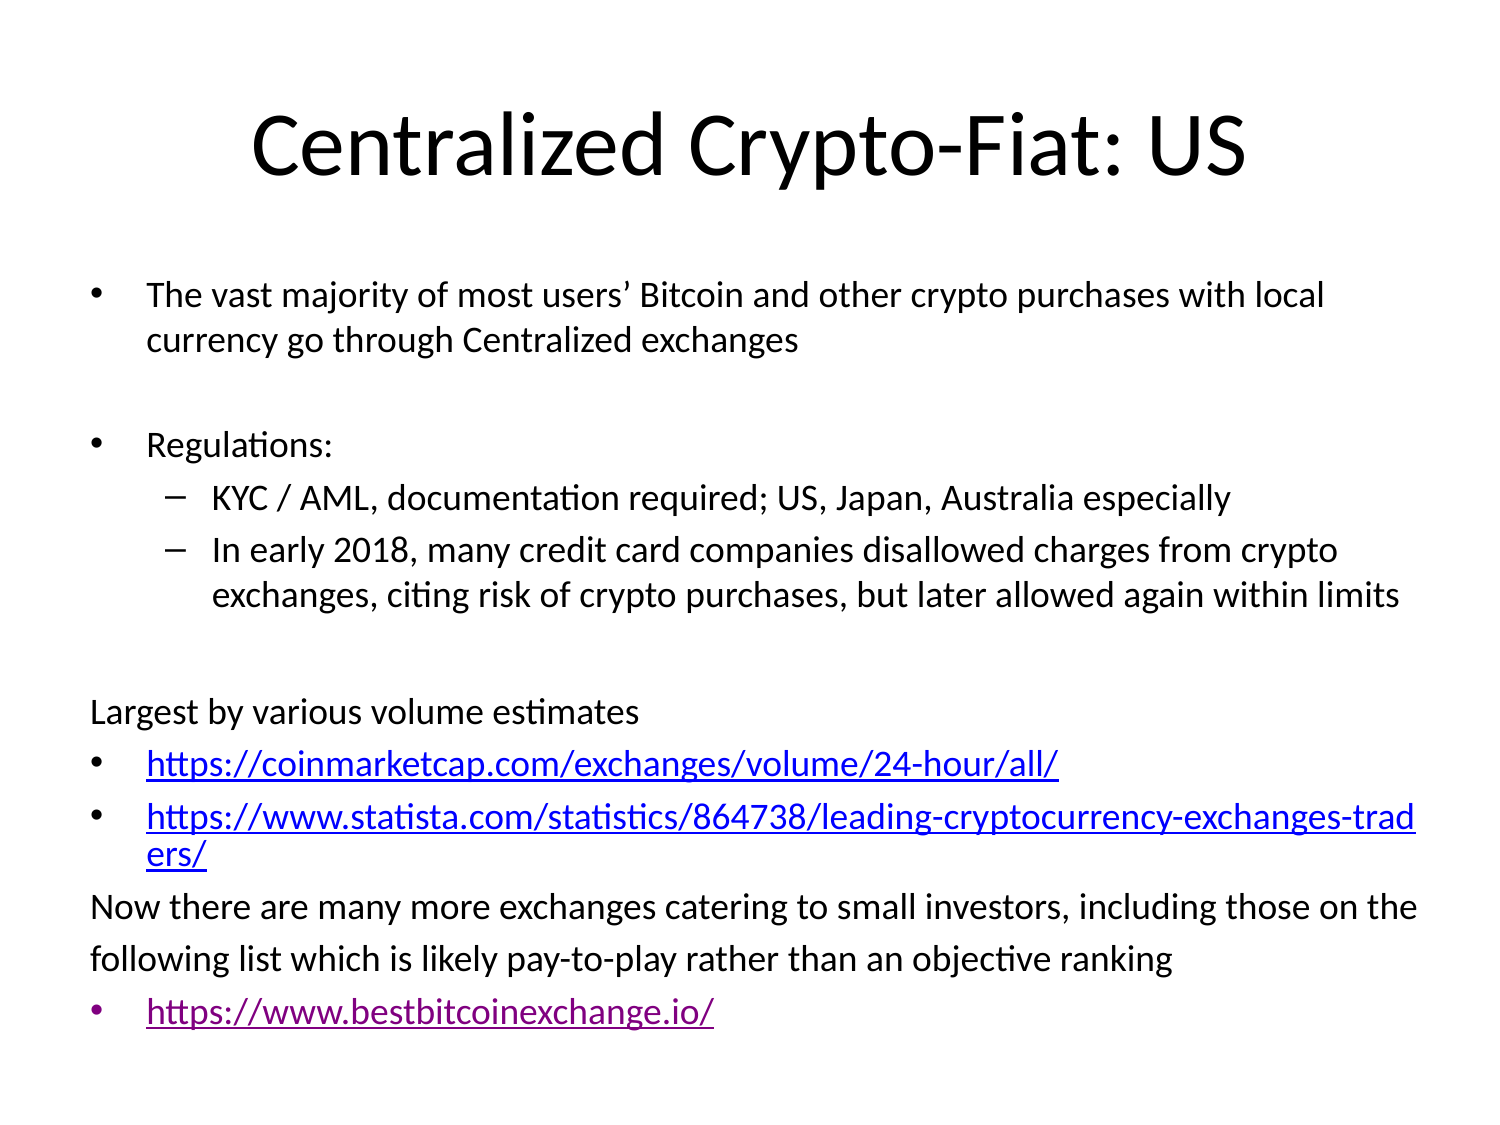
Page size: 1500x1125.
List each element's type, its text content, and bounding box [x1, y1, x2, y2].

title Centralized Crypto-Fiat: US [75, 45, 1425, 233]
list The vast majority of most users’ Bitcoin and other crypto purchases with local currency go through Centralized exchanges Regulations: KYC / AML, documentation required; US, Japan, Australia especially In early 2018, many credit card companies disallowed charges from crypto exchanges, citing risk of crypto purchases, but later allowed again within limits Largest by various volume estimates https://coinmarketcap.com/exchanges/volume/24-hour/all/ https://www.statista.com/statistics/864738/leading-cryptocurrency-exchanges-traders/ Now there are many more exchanges catering to small investors, including those on the following list which is likely pay-to-play rather than an objective ranking https://www.bestbitcoinexchange.io/ [75, 262, 1438, 1005]
